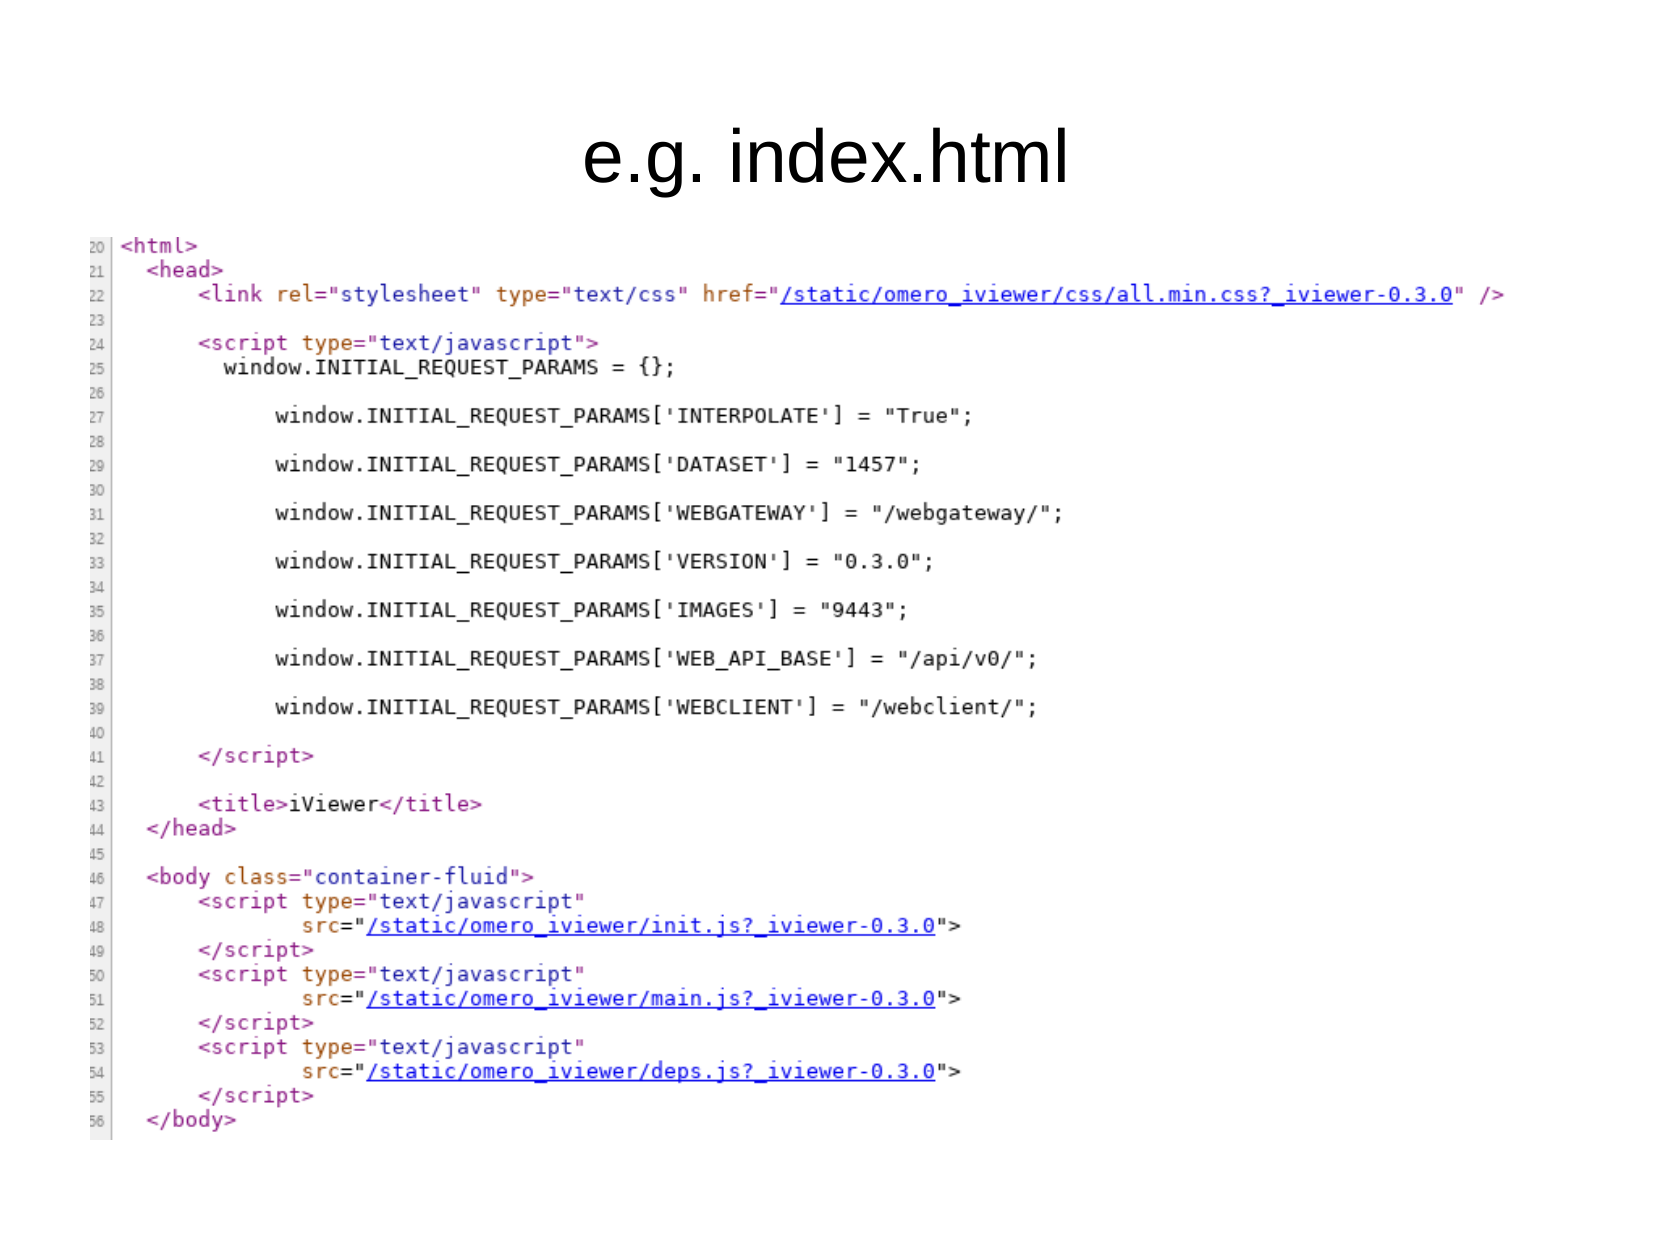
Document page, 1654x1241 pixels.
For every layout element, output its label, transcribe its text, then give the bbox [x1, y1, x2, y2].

text_box e.g. index.html [82, 49, 1571, 257]
picture [89, 237, 1534, 1141]
